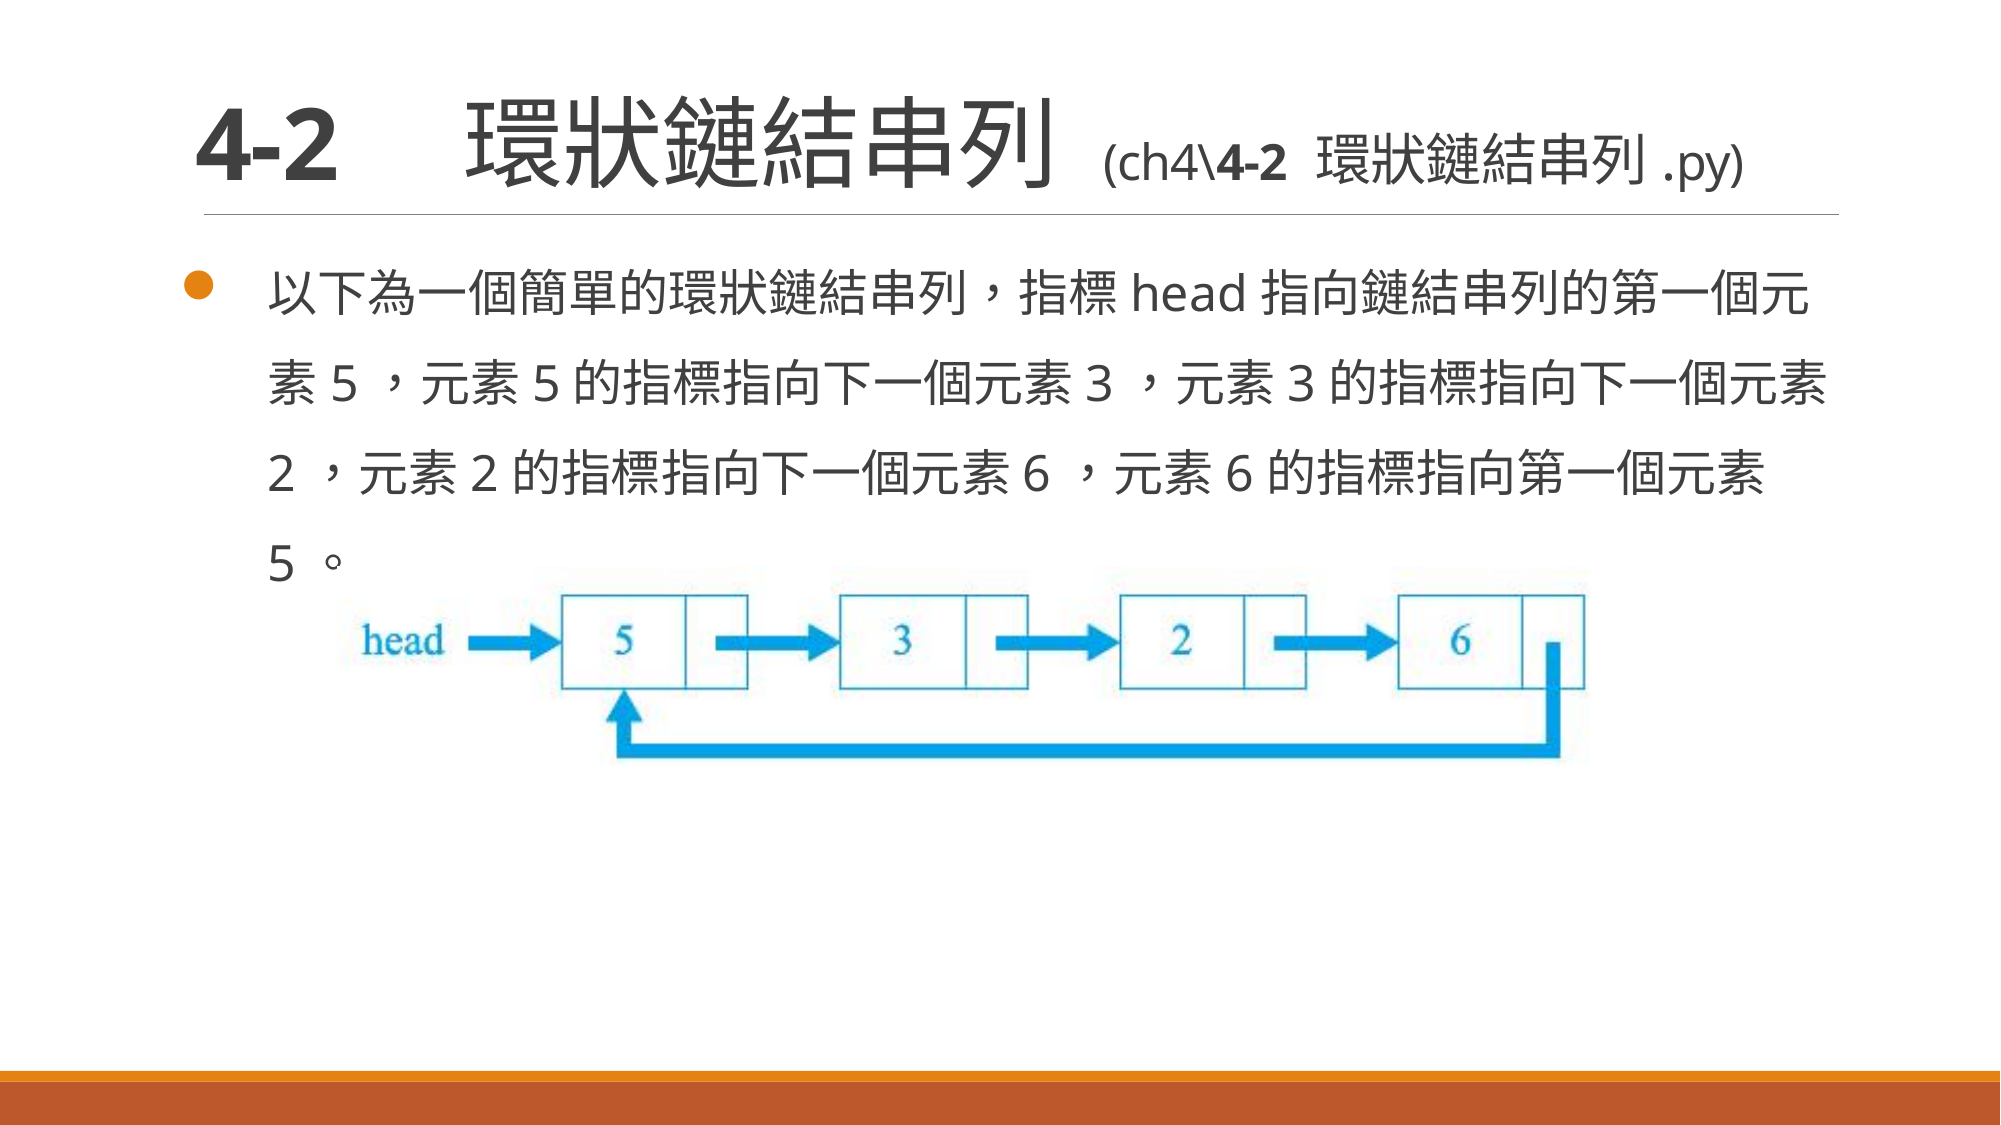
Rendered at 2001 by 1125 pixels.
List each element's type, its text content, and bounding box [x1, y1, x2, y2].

list 以下為一個簡單的環狀鏈結串列，指標head指向鏈結串列的第一個元素5，元素5的指標指向下一個元素3，元素3的指標指向下一個元素2，元素2的指標指向下一個元素6，元素6的指標指向第一個元素5。 [180, 224, 1830, 1033]
picture [337, 566, 1632, 797]
title 4-2 環狀鏈結串列 (ch4\4-2 環狀鏈結串列.py) [180, 47, 1830, 209]
